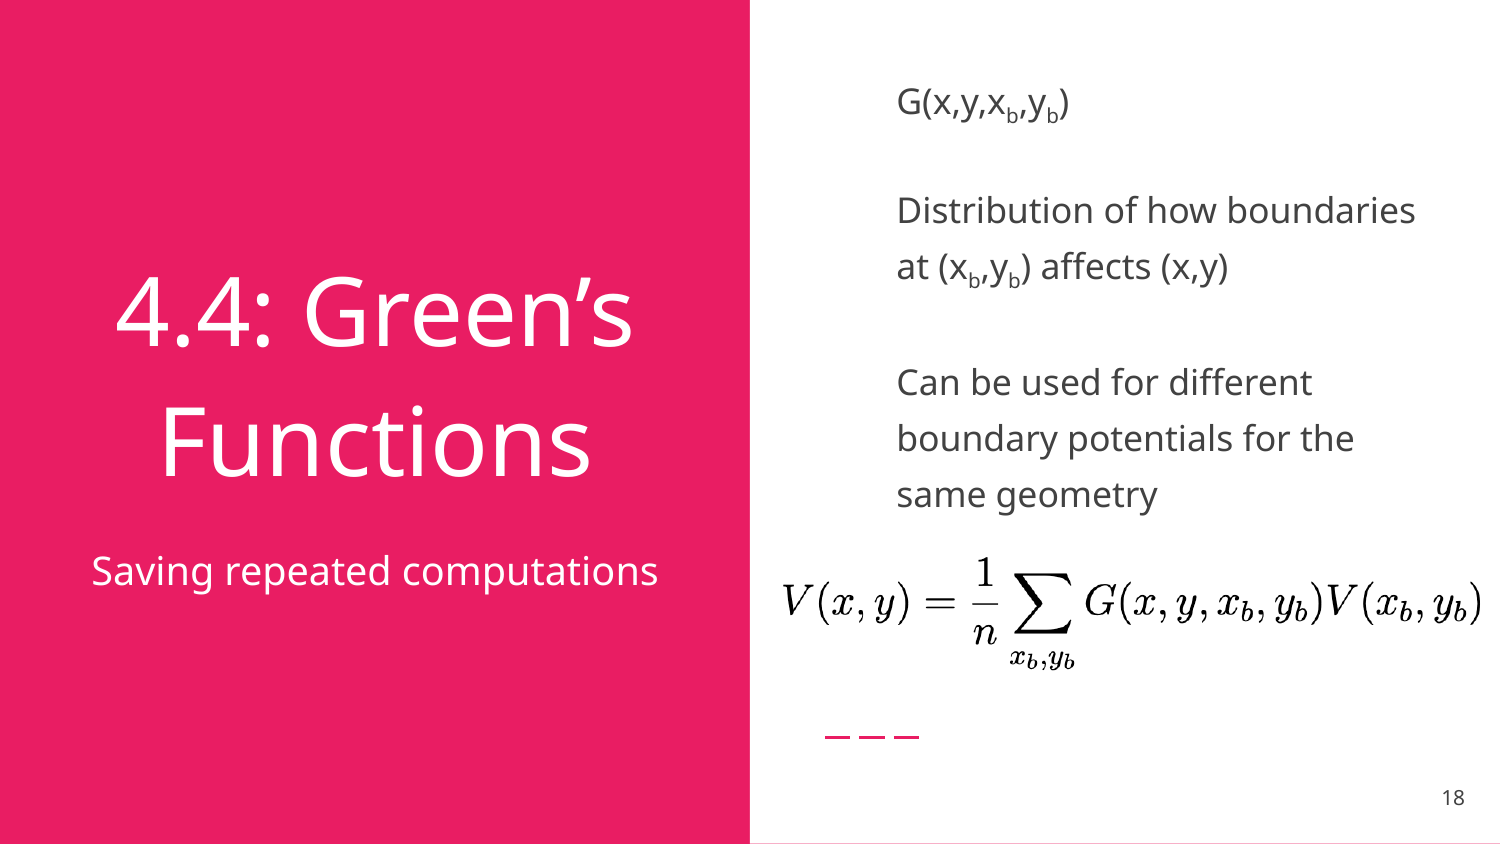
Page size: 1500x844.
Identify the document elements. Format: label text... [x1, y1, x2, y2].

list G(x,y,xb,yb) Distribution of how boundaries at (xb,yb) affects (x,y) Can be used for different boundary potentials for the same geometry [810, 49, 1457, 526]
picture [764, 528, 1500, 688]
subtitle Saving repeated computations [43, 528, 708, 750]
slide_number ‹#› [1389, 764, 1480, 830]
title 4.4: Green’s Functions [43, 226, 708, 520]
